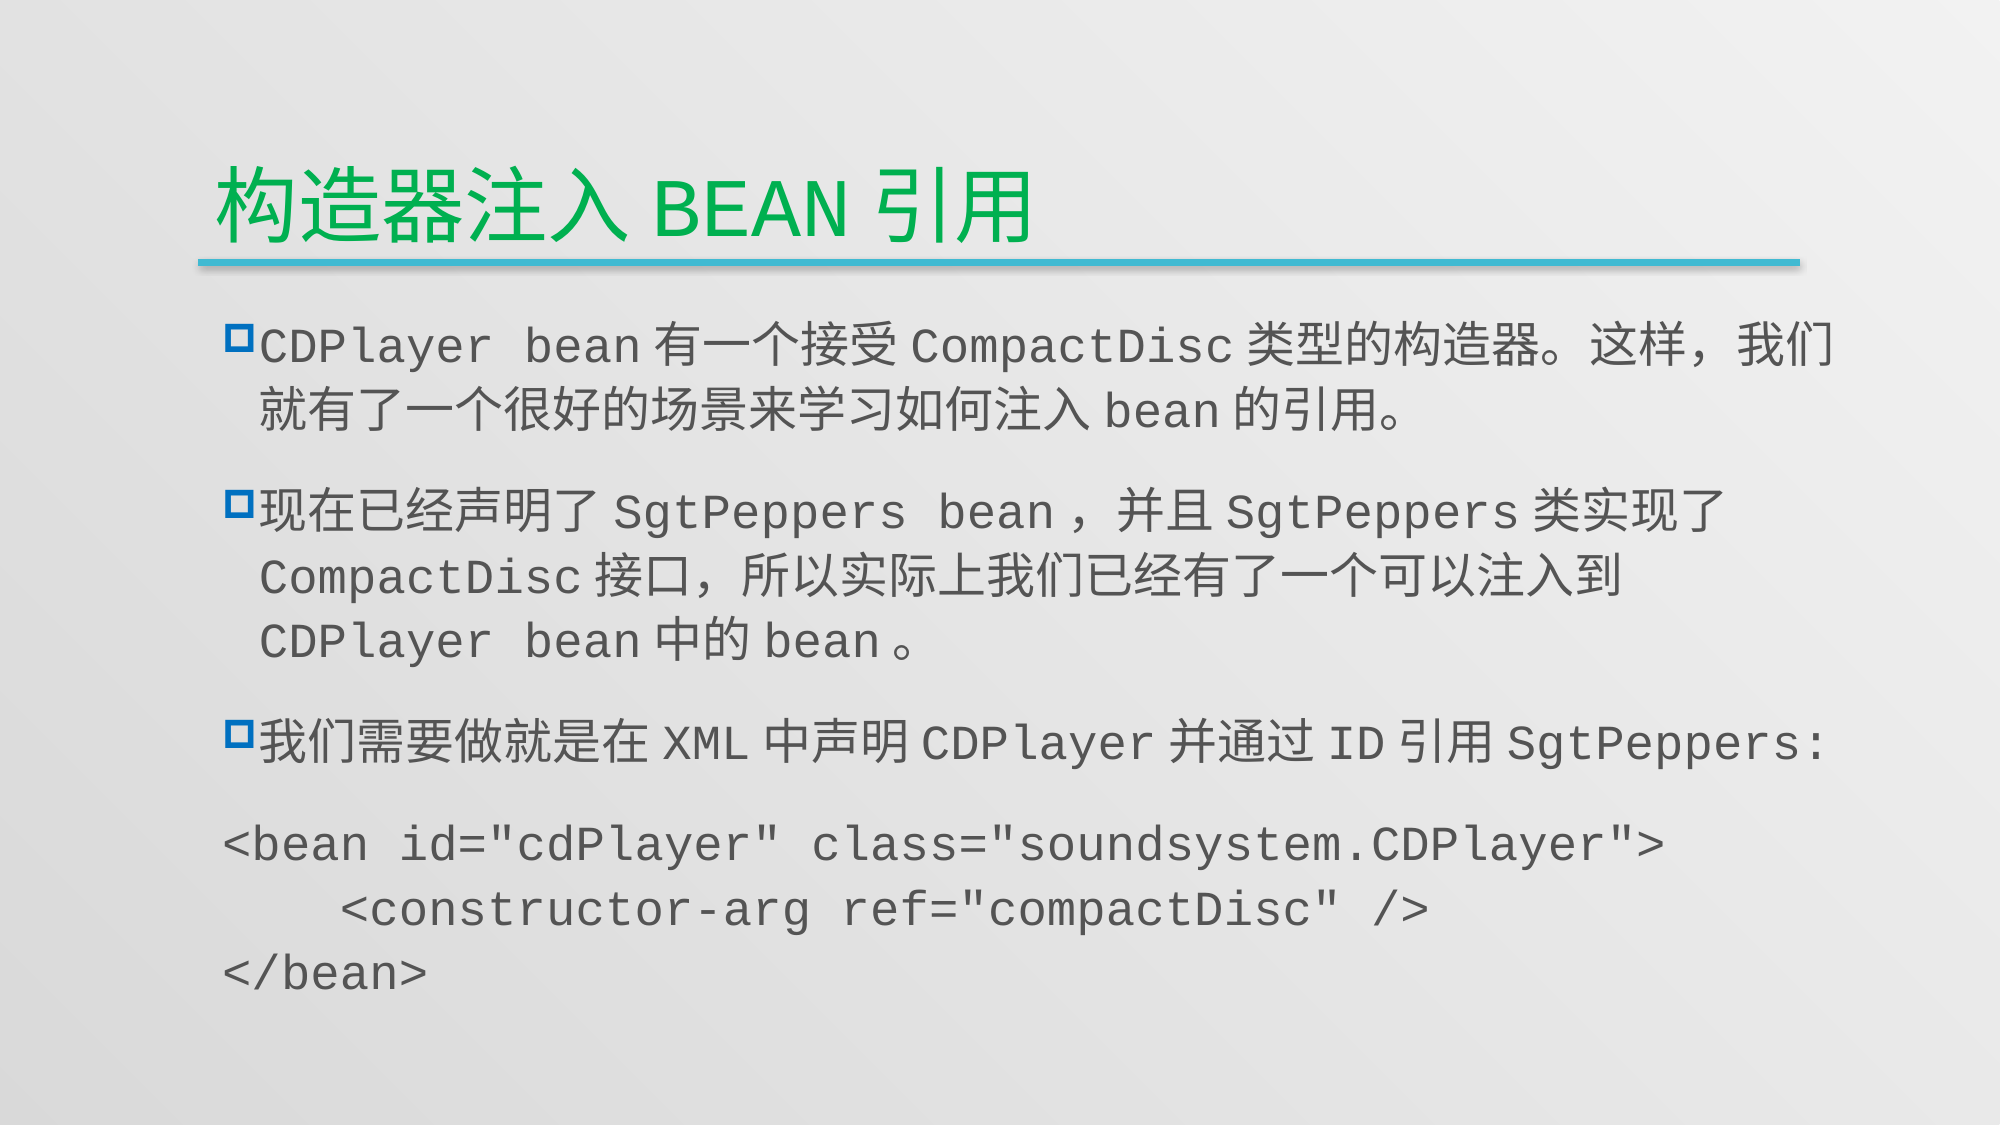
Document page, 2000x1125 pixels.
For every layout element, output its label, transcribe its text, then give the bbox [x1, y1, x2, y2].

title 构造器注入bean引用 [199, 45, 1800, 263]
list CDPlayer bean有一个接受CompactDisc类型的构造器。这样，我们就有了一个很好的场景来学习如何注入bean的引用。 现在已经声明了SgtPeppers bean，并且SgtPeppers类实现了CompactDisc接口，所以实际上我们已经有了一个可以注入到CDPlayer bean中的bean。 我们需要做就是在XML中声明CDPlayer并通过ID引用SgtPeppers: <bean id="cdPlayer" class="soundsystem.CDPlayer"> <constructor-arg ref="compactDisc" /> </bean> [199, 299, 1886, 1013]
